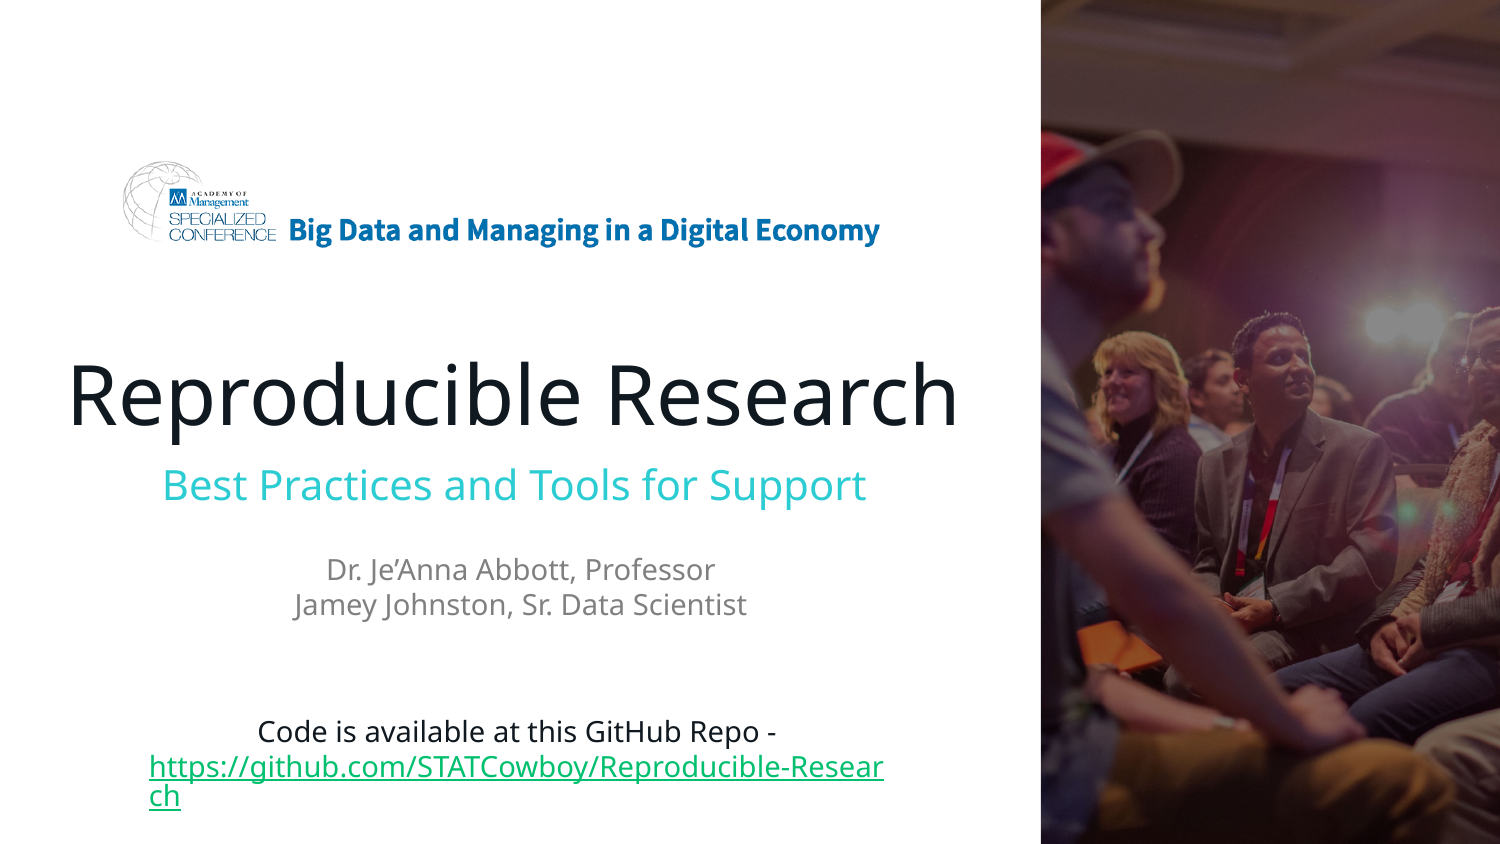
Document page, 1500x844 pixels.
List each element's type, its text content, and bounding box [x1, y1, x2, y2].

picture [108, 156, 1027, 261]
picture [1040, 0, 1500, 844]
subtitle Best Practices and Tools for Support [143, 451, 886, 526]
list Reproducible Research [0, 291, 1036, 450]
list Dr. Je’Anna Abbott, Professor Jamey Johnston, Sr. Data Scientist [150, 543, 892, 630]
text_box Code is available at this GitHub Repo - https://github.com/STATCowboy/Reproducible-Research [134, 705, 908, 831]
